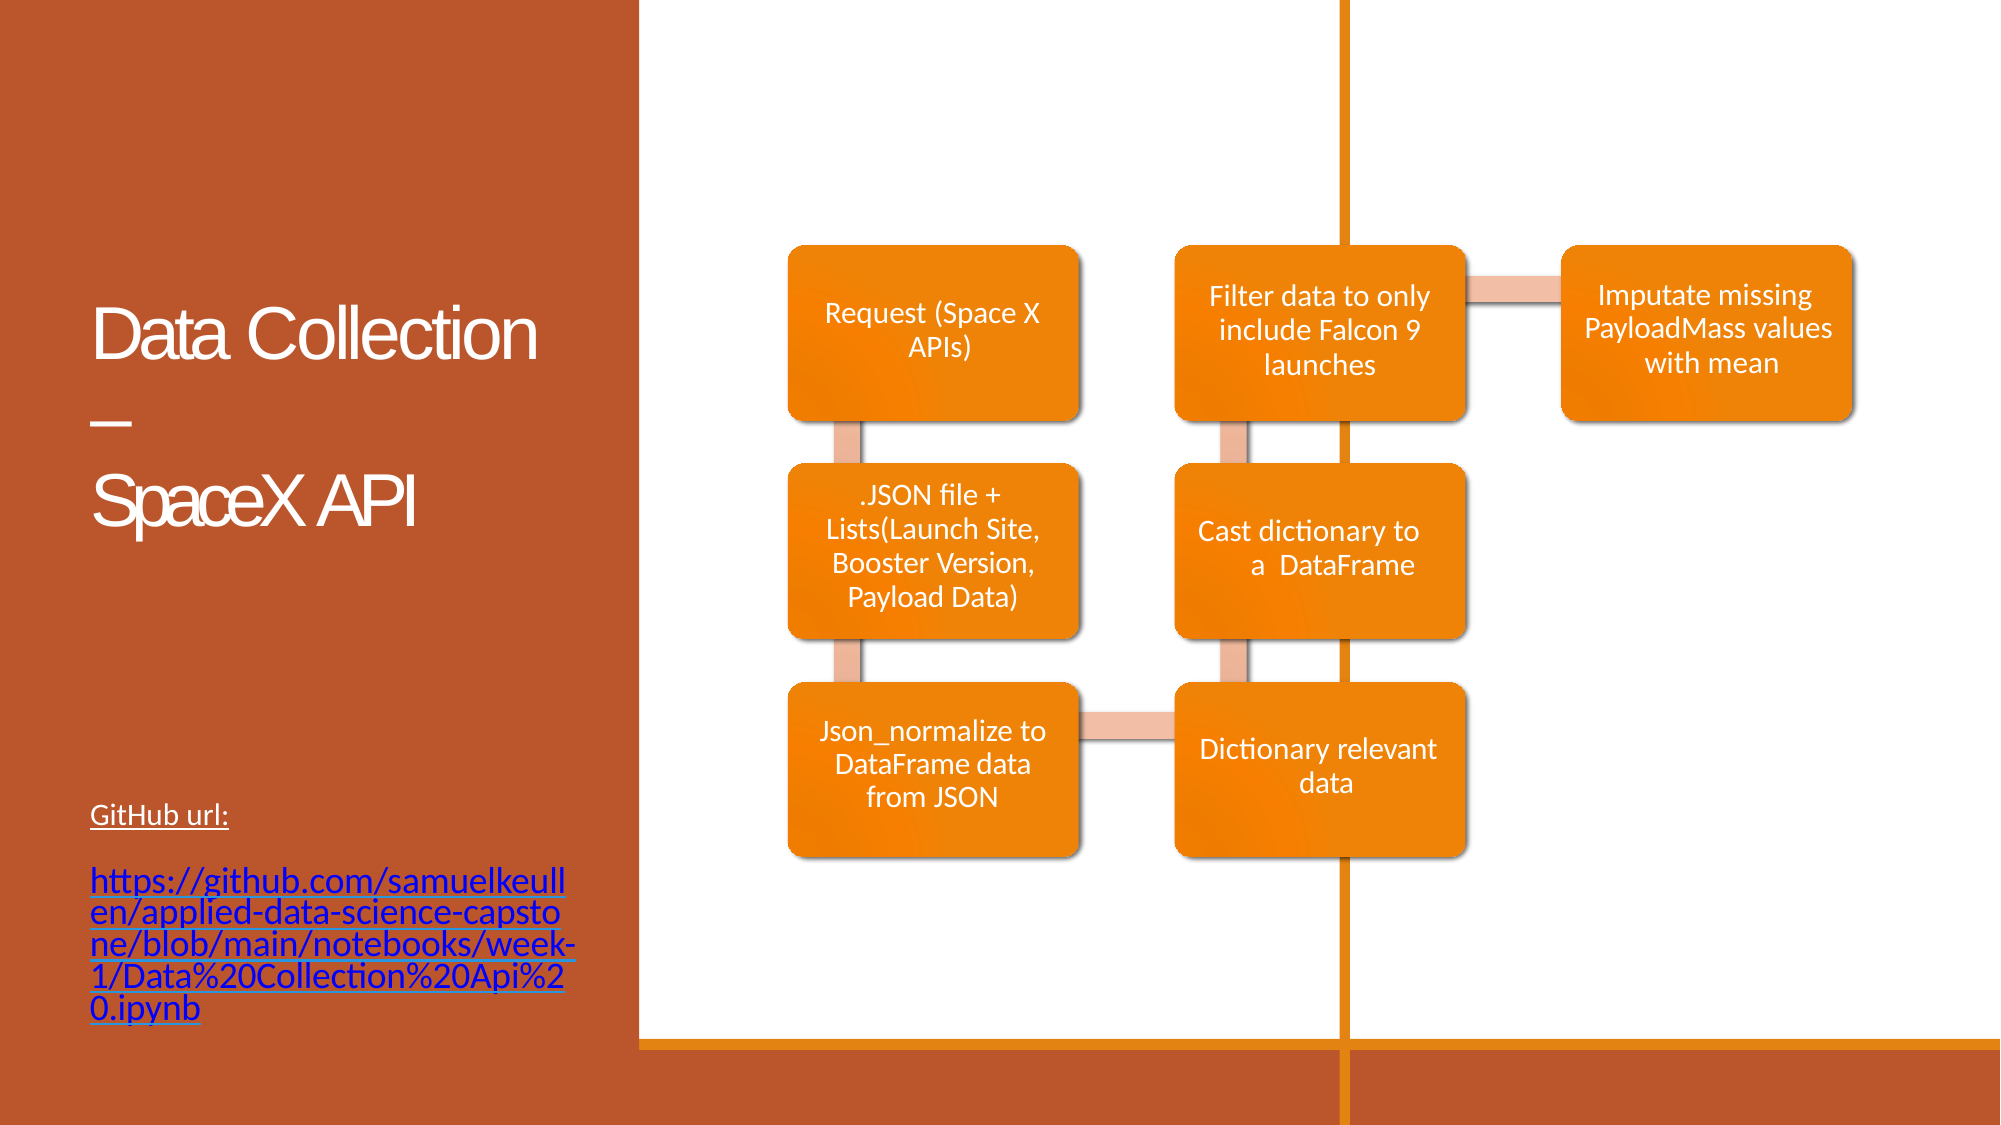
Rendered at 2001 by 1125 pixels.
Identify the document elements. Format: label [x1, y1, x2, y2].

text_box [1170, 242, 1555, 431]
text_box [1170, 655, 1477, 867]
text_box [1170, 438, 1478, 649]
text_box [1557, 242, 1869, 431]
text_box [784, 242, 1089, 460]
text_box [784, 460, 1089, 678]
text_box [784, 678, 1165, 867]
text_box [0, 0, 1351, 1125]
